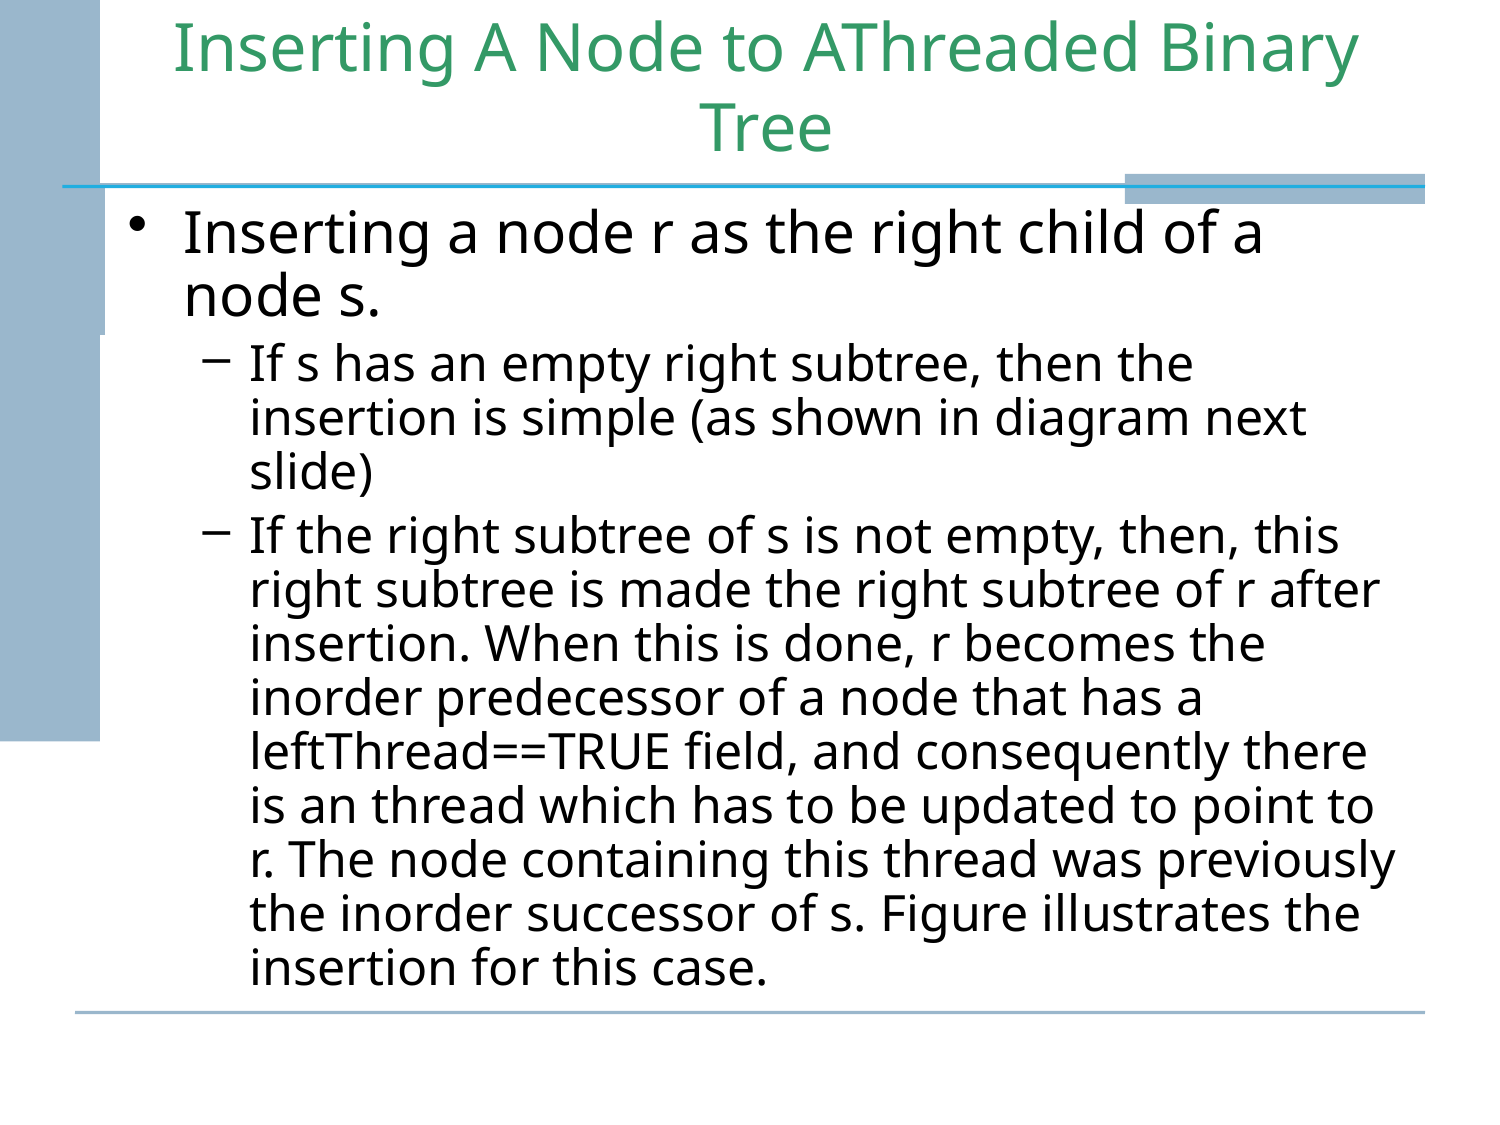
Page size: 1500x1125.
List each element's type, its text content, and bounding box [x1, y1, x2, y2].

list Inserting a node r as the right child of a node s. If s has an empty right subtree, then the insertion is simple (as shown in diagram next slide) If the right subtree of s is not empty, then, this right subtree is made the right subtree of r after insertion. When this is done, r becomes the inorder predecessor of a node that has a leftThread==TRUE field, and consequently there is an thread which has to be updated to point to r. The node containing this thread was previously the inorder successor of s. Figure illustrates the insertion for this case. [112, 195, 1427, 976]
title Inserting A Node to AThreaded Binary Tree [112, 57, 1422, 173]
